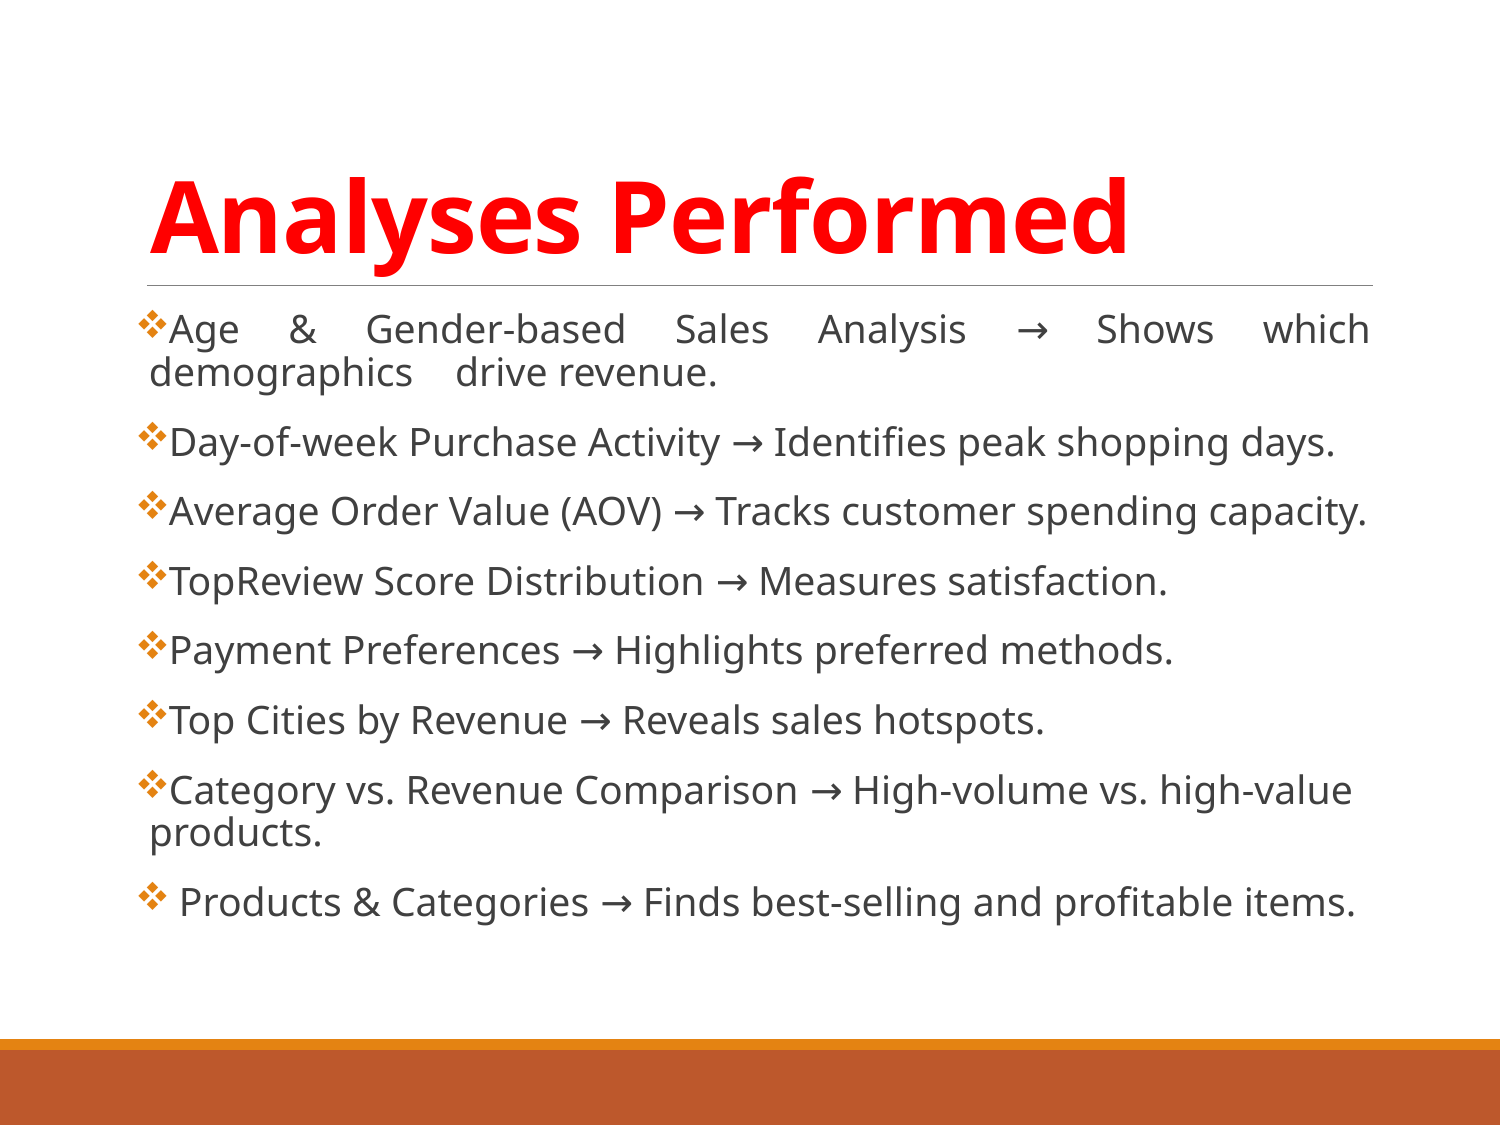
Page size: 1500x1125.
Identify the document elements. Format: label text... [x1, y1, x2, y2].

title Analyses Performed [135, 43, 1373, 282]
list Age & Gender-based Sales Analysis → Shows which demographics drive revenue. Day-of-week Purchase Activity → Identifies peak shopping days. Average Order Value (AOV) → Tracks customer spending capacity. TopReview Score Distribution → Measures satisfaction. Payment Preferences → Highlights preferred methods. Top Cities by Revenue → Reveals sales hotspots. Category vs. Revenue Comparison → High-volume vs. high-value products. Products & Categories → Finds best-selling and profitable items. [135, 302, 1373, 963]
